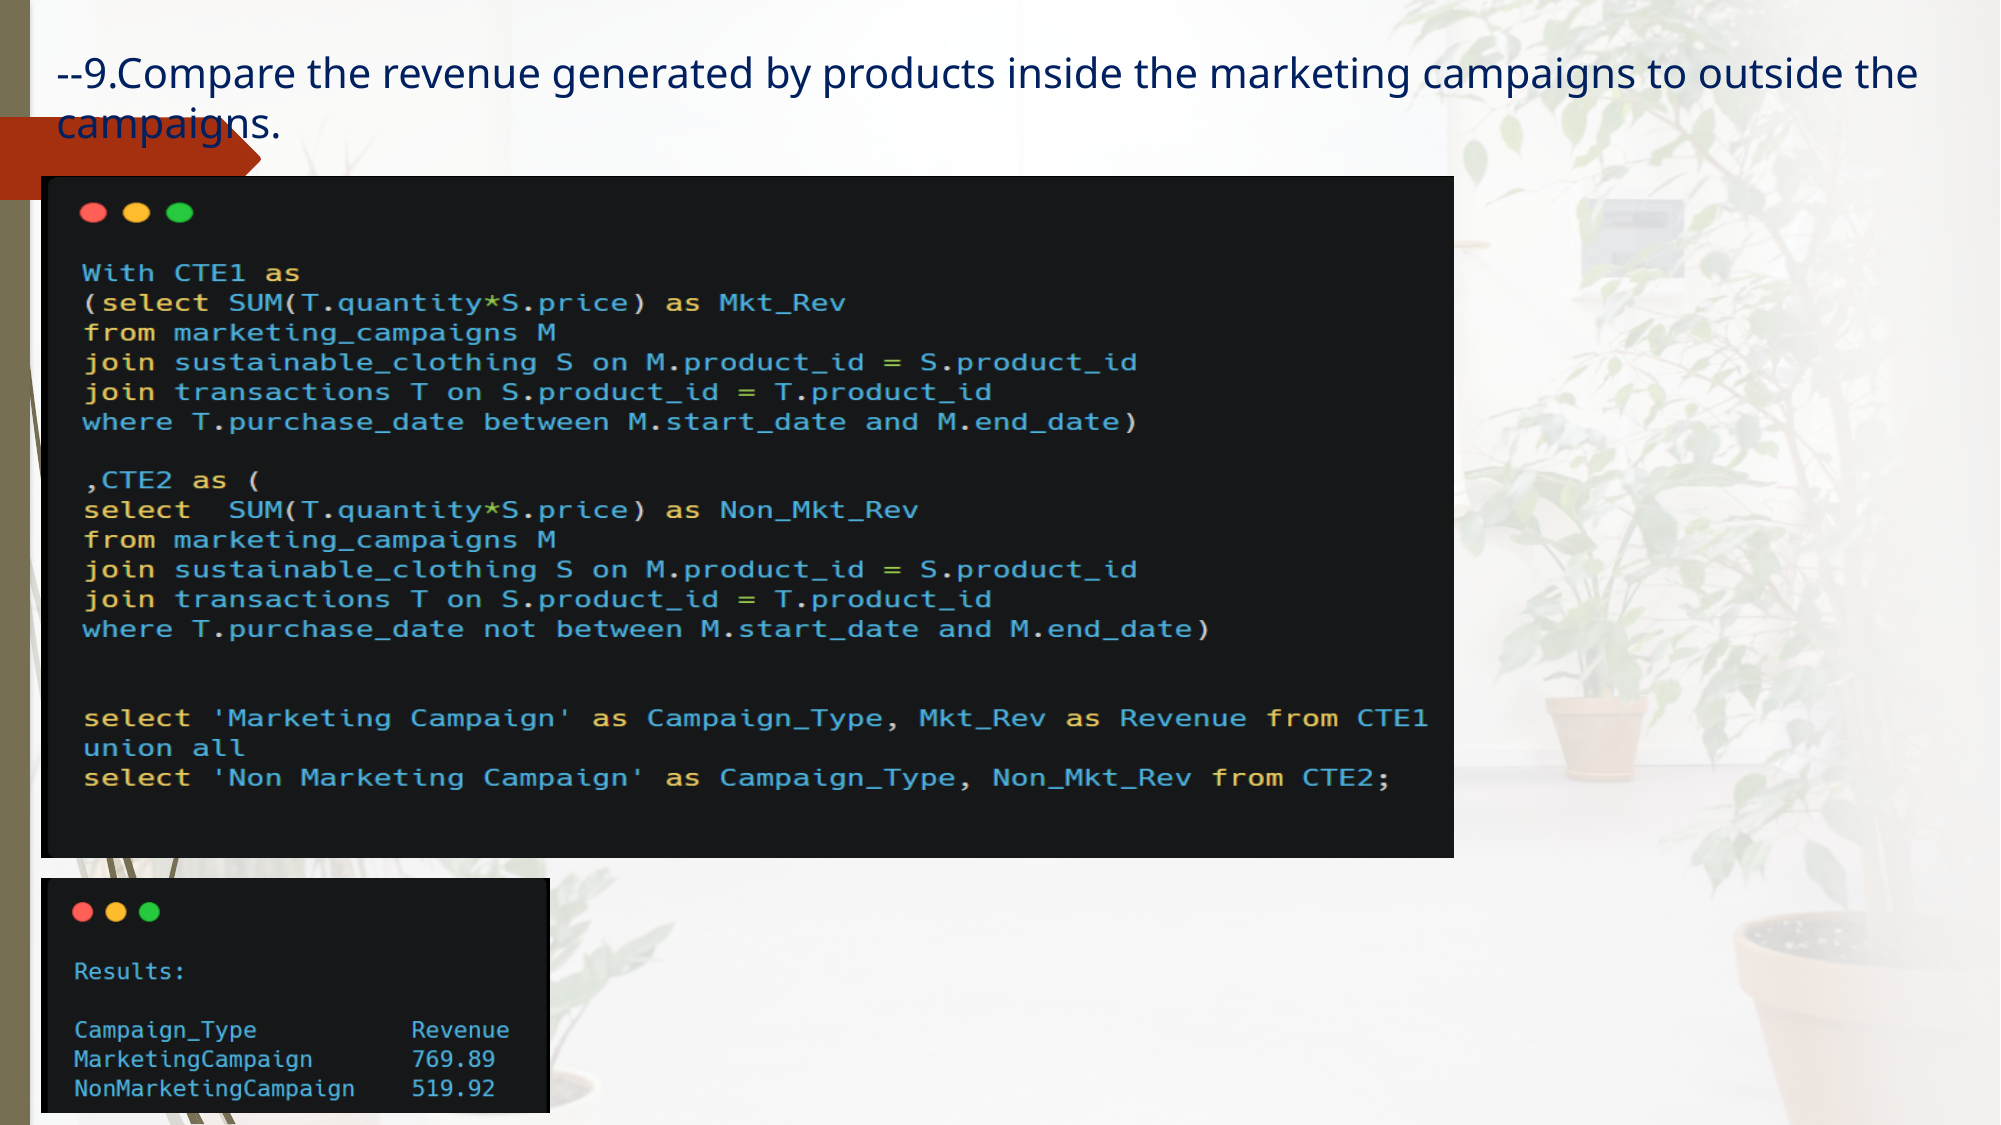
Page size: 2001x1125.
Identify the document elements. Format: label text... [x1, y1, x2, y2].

picture [41, 878, 551, 1114]
picture [41, 176, 1454, 858]
text_box --9.Compare the revenue generated by products inside the marketing campaigns to outside the campaigns. [41, 39, 1935, 155]
